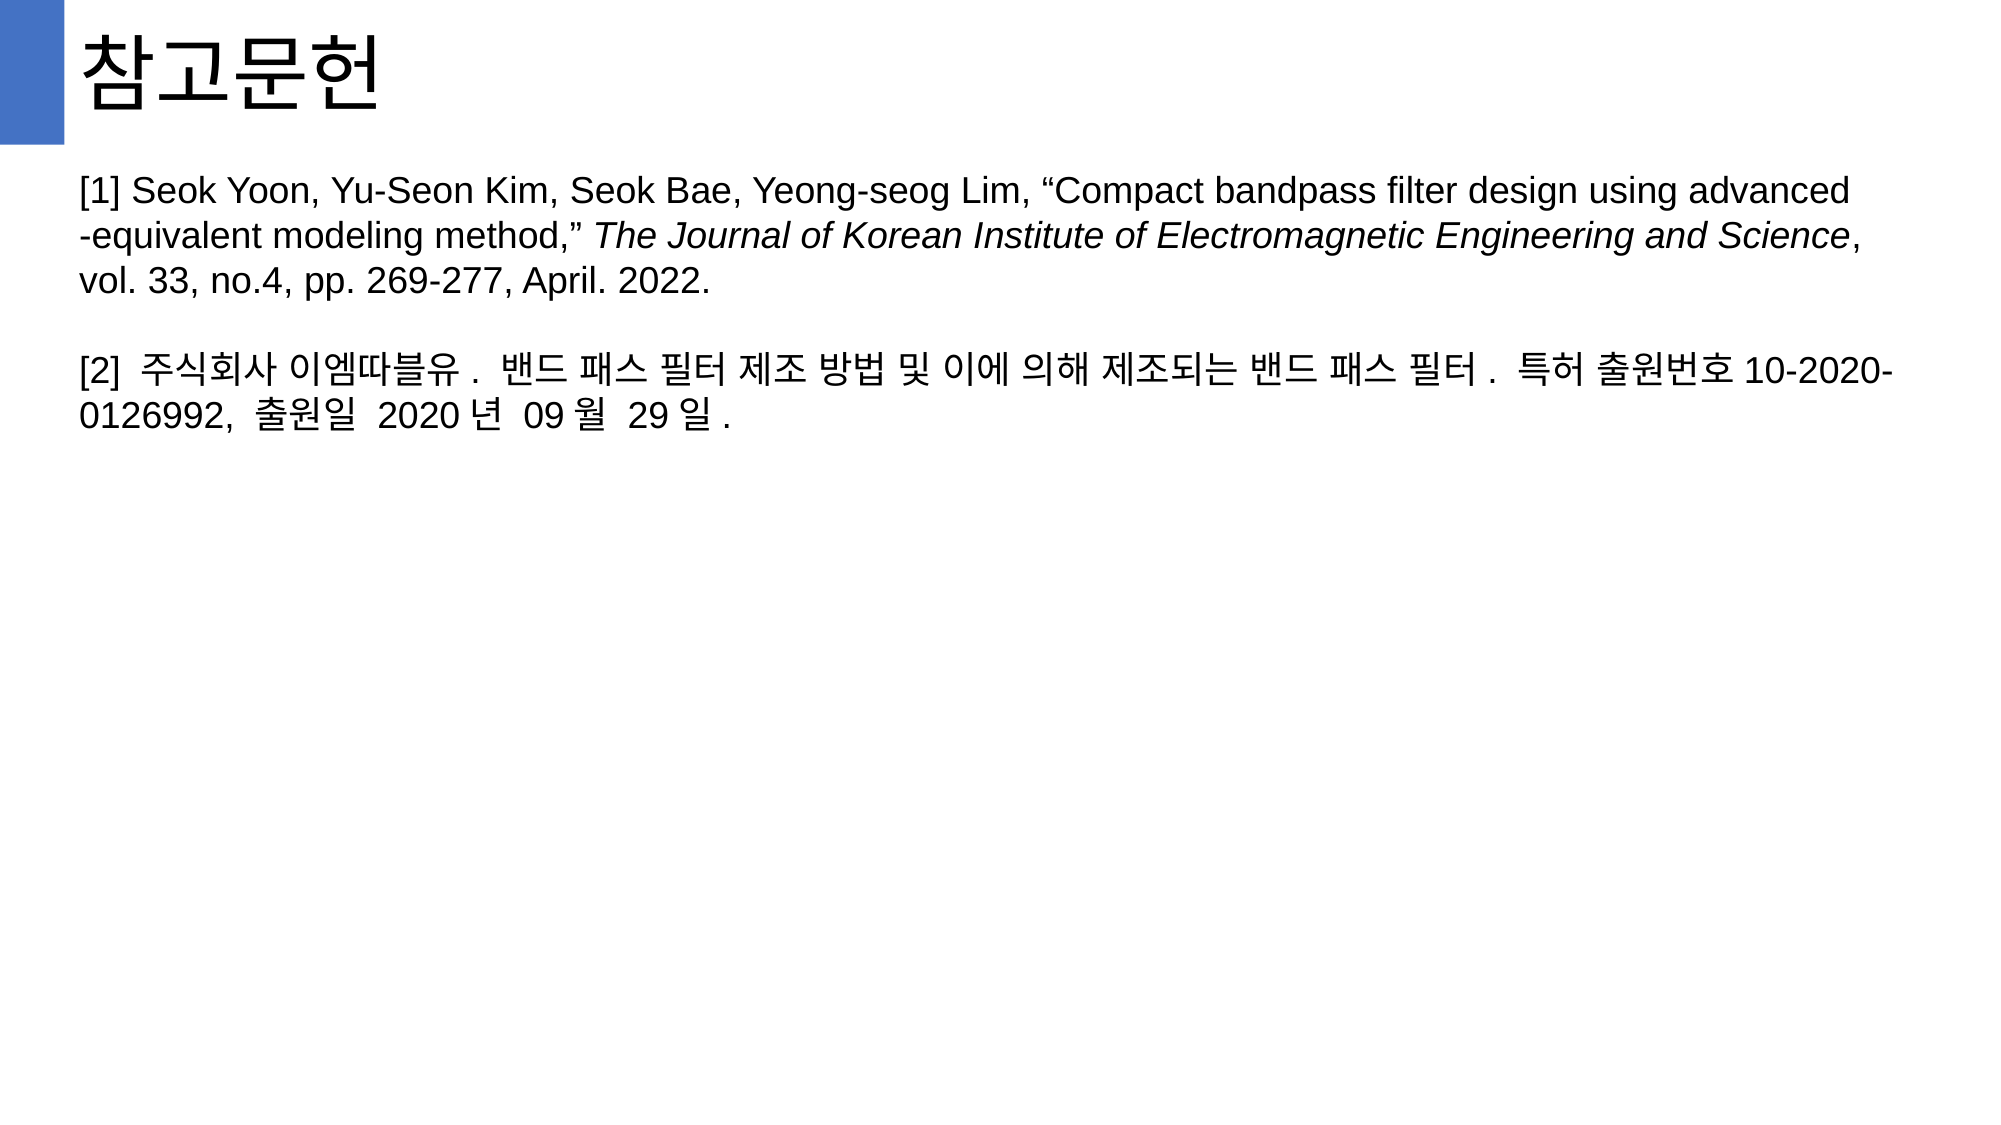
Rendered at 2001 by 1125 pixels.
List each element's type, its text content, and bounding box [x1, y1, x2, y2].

text_box 참고문헌 [64, 14, 762, 129]
text_box [1] Seok Yoon, Yu-Seon Kim, Seok Bae, Yeong-seog Lim, “Compact bandpass filter design using advanced -equivalent modeling method,” The Journal of Korean Institute of Electromagnetic Engineering and Science, vol. 33, no.4, pp. 269-277, April. 2022. [2] 주식회사 이엠따블유. 밴드 패스 필터 제조 방법 및 이에 의해 제조되는 밴드 패스 필터. 특허 출원번호10-2020-0126992, 출원일 2020년 09월 29일. [64, 158, 1981, 444]
text_box [0, 0, 65, 146]
